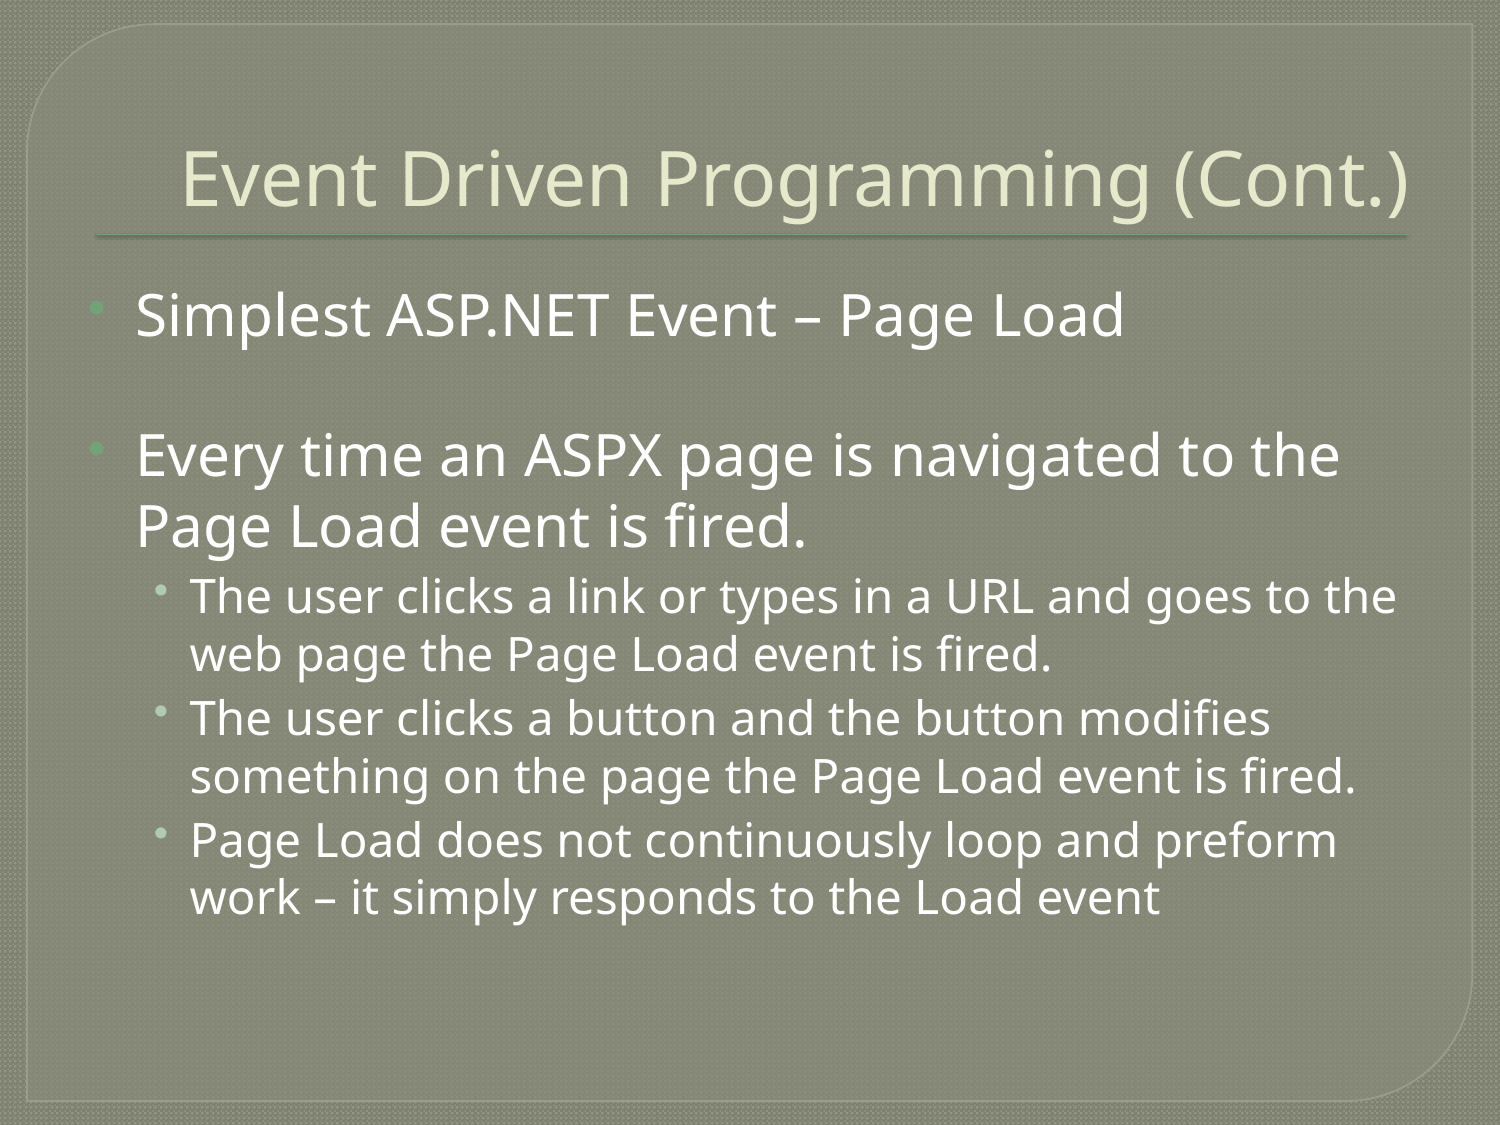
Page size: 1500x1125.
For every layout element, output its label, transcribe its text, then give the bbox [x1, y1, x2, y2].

list Simplest ASP.NET Event – Page Load Every time an ASPX page is navigated to the Page Load event is fired. The user clicks a link or types in a URL and goes to the web page the Page Load event is fired. The user clicks a button and the button modifies something on the page the Page Load event is fired. Page Load does not continuously loop and preform work – it simply responds to the Load event [75, 270, 1425, 1013]
title Event Driven Programming (Cont.) [75, 41, 1425, 230]
